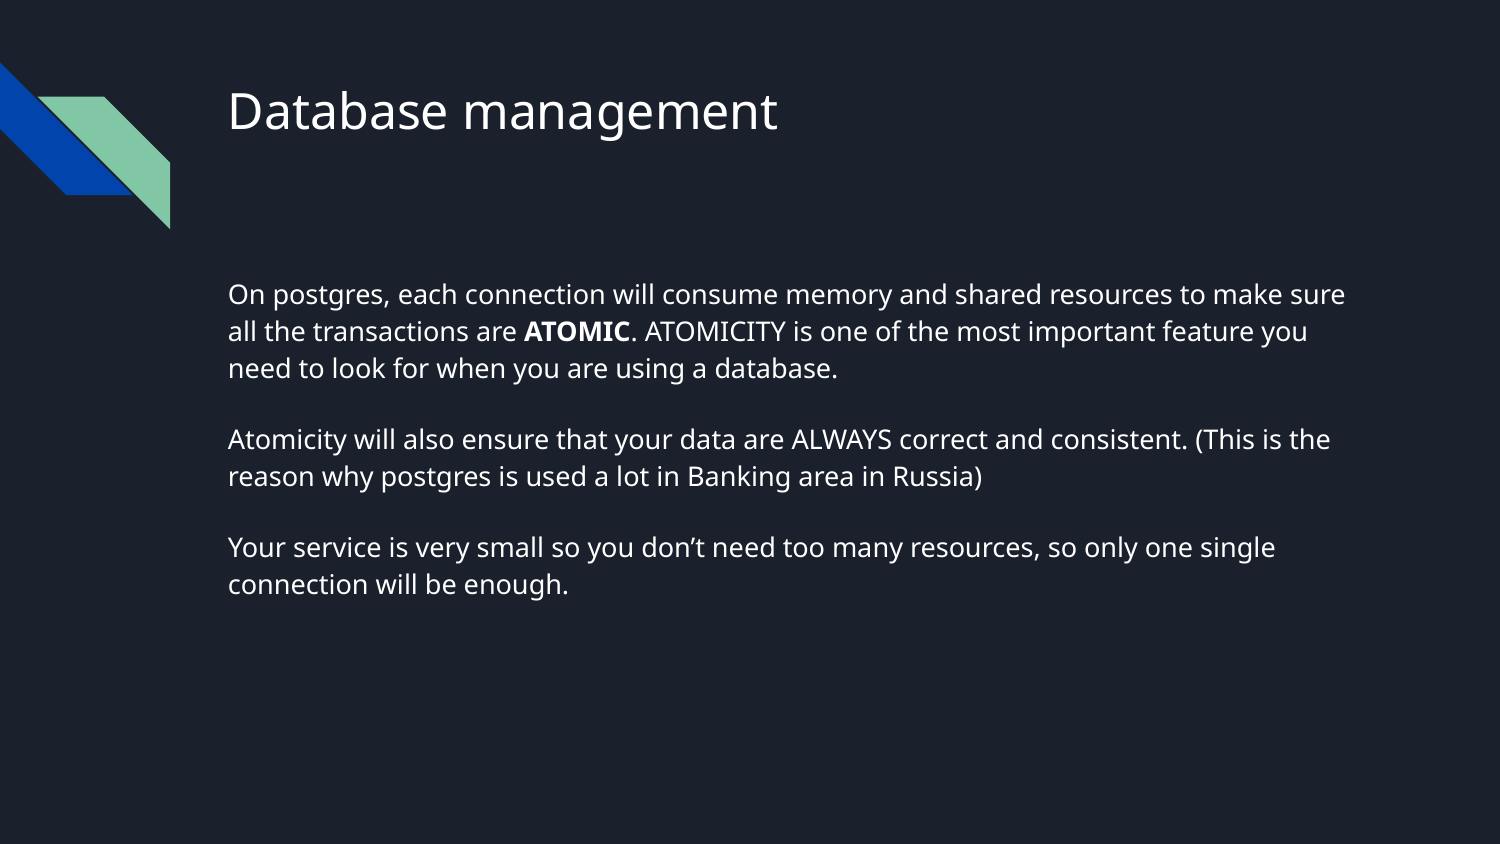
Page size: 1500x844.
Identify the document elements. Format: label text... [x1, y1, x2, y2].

list On postgres, each connection will consume memory and shared resources to make sure all the transactions are ATOMIC. ATOMICITY is one of the most important feature you need to look for when you are using a database. Atomicity will also ensure that your data are ALWAYS correct and consistent. (This is the reason why postgres is used a lot in Banking area in Russia) Your service is very small so you don’t need too many resources, so only one single connection will be enough. [212, 257, 1368, 735]
title Database management [212, 64, 1368, 215]
